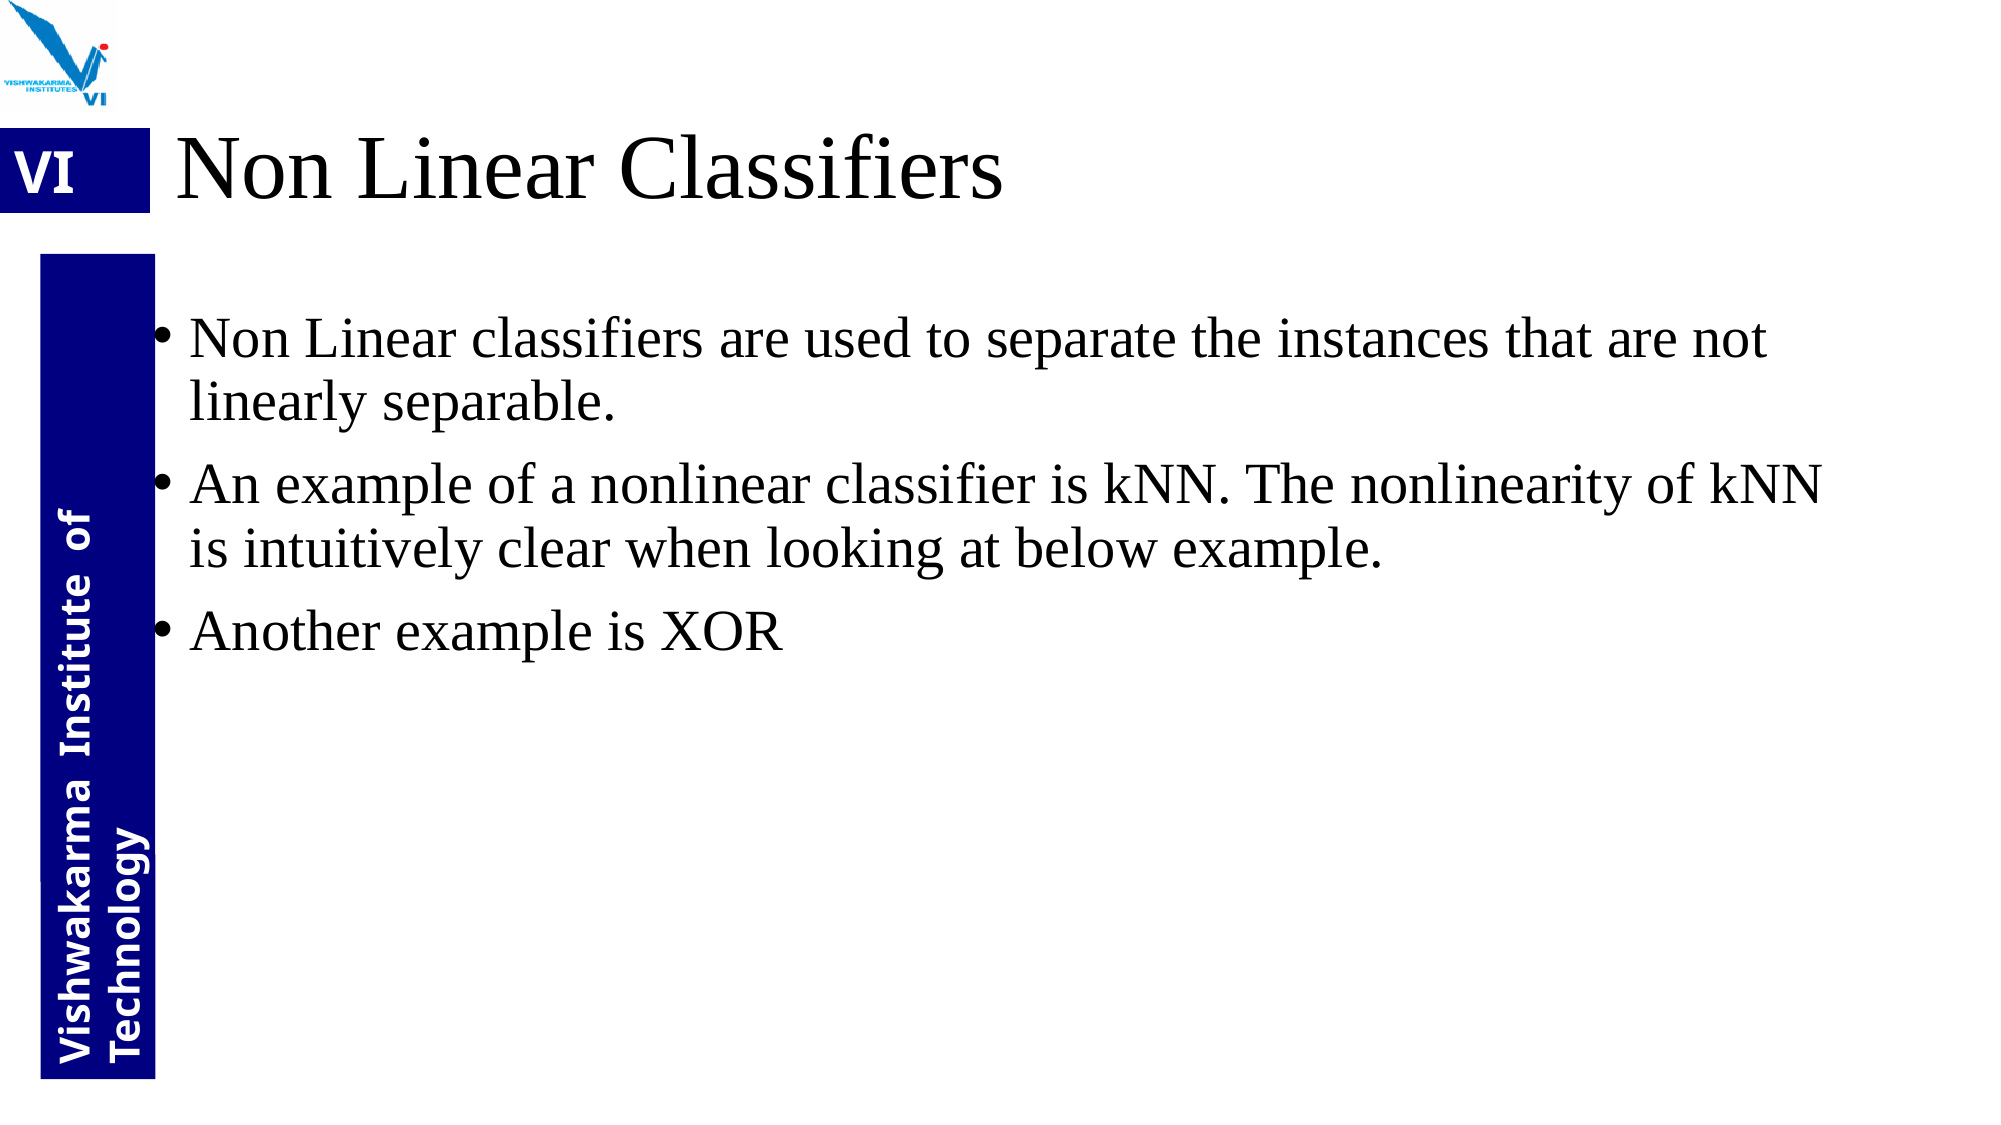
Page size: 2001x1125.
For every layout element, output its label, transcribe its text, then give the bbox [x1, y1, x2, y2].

list Non Linear classifiers are used to separate the instances that are not linearly separable. An example of a nonlinear classifier is kNN. The nonlinearity of kNN is intuitively clear when looking at below example. Another example is XOR [137, 299, 1863, 1014]
title Non Linear Classifiers [137, 59, 1863, 278]
